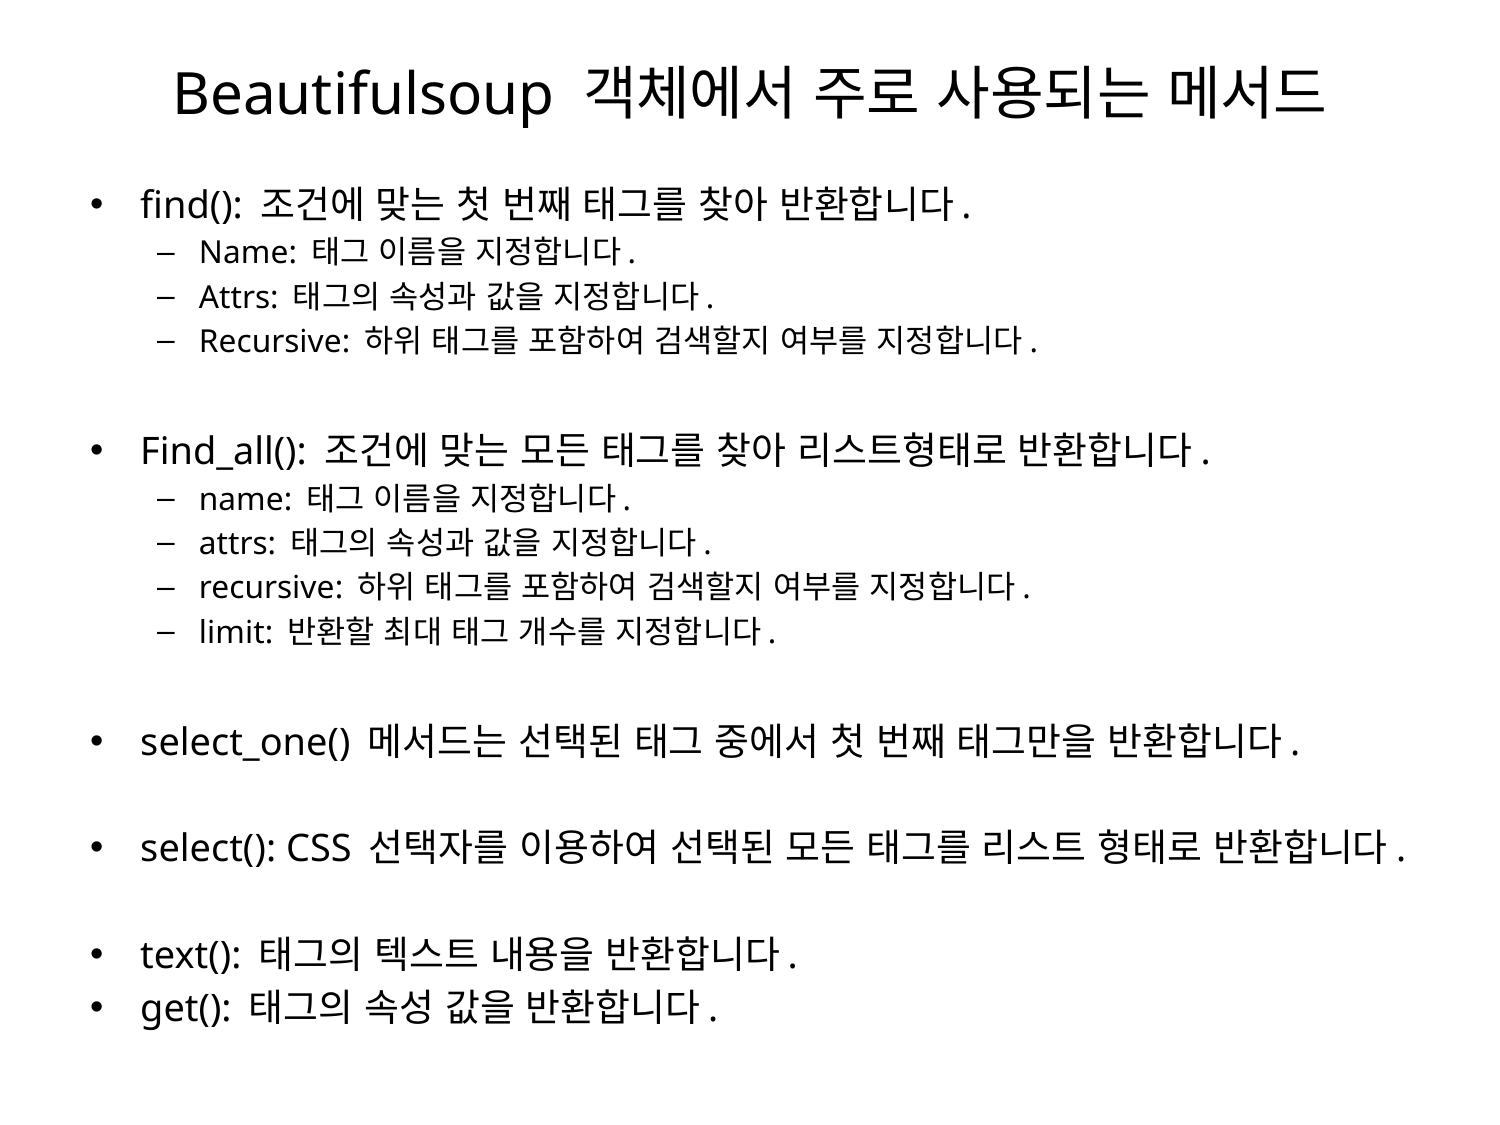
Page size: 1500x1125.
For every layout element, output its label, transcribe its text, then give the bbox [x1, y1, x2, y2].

list find(): 조건에 맞는 첫 번째 태그를 찾아 반환합니다. Name: 태그 이름을 지정합니다. Attrs: 태그의 속성과 값을 지정합니다. Recursive: 하위 태그를 포함하여 검색할지 여부를 지정합니다. Find_all(): 조건에 맞는 모든 태그를 찾아 리스트형태로 반환합니다. name: 태그 이름을 지정합니다. attrs: 태그의 속성과 값을 지정합니다. recursive: 하위 태그를 포함하여 검색할지 여부를 지정합니다. limit: 반환할 최대 태그 개수를 지정합니다. select_one() 메서드는 선택된 태그 중에서 첫 번째 태그만을 반환합니다. select(): CSS 선택자를 이용하여 선택된 모든 태그를 리스트 형태로 반환합니다. text(): 태그의 텍스트 내용을 반환합니다. get(): 태그의 속성 값을 반환합니다. [75, 172, 1425, 1080]
title Beautifulsoup 객체에서 주로 사용되는 메서드 [75, 45, 1425, 138]
